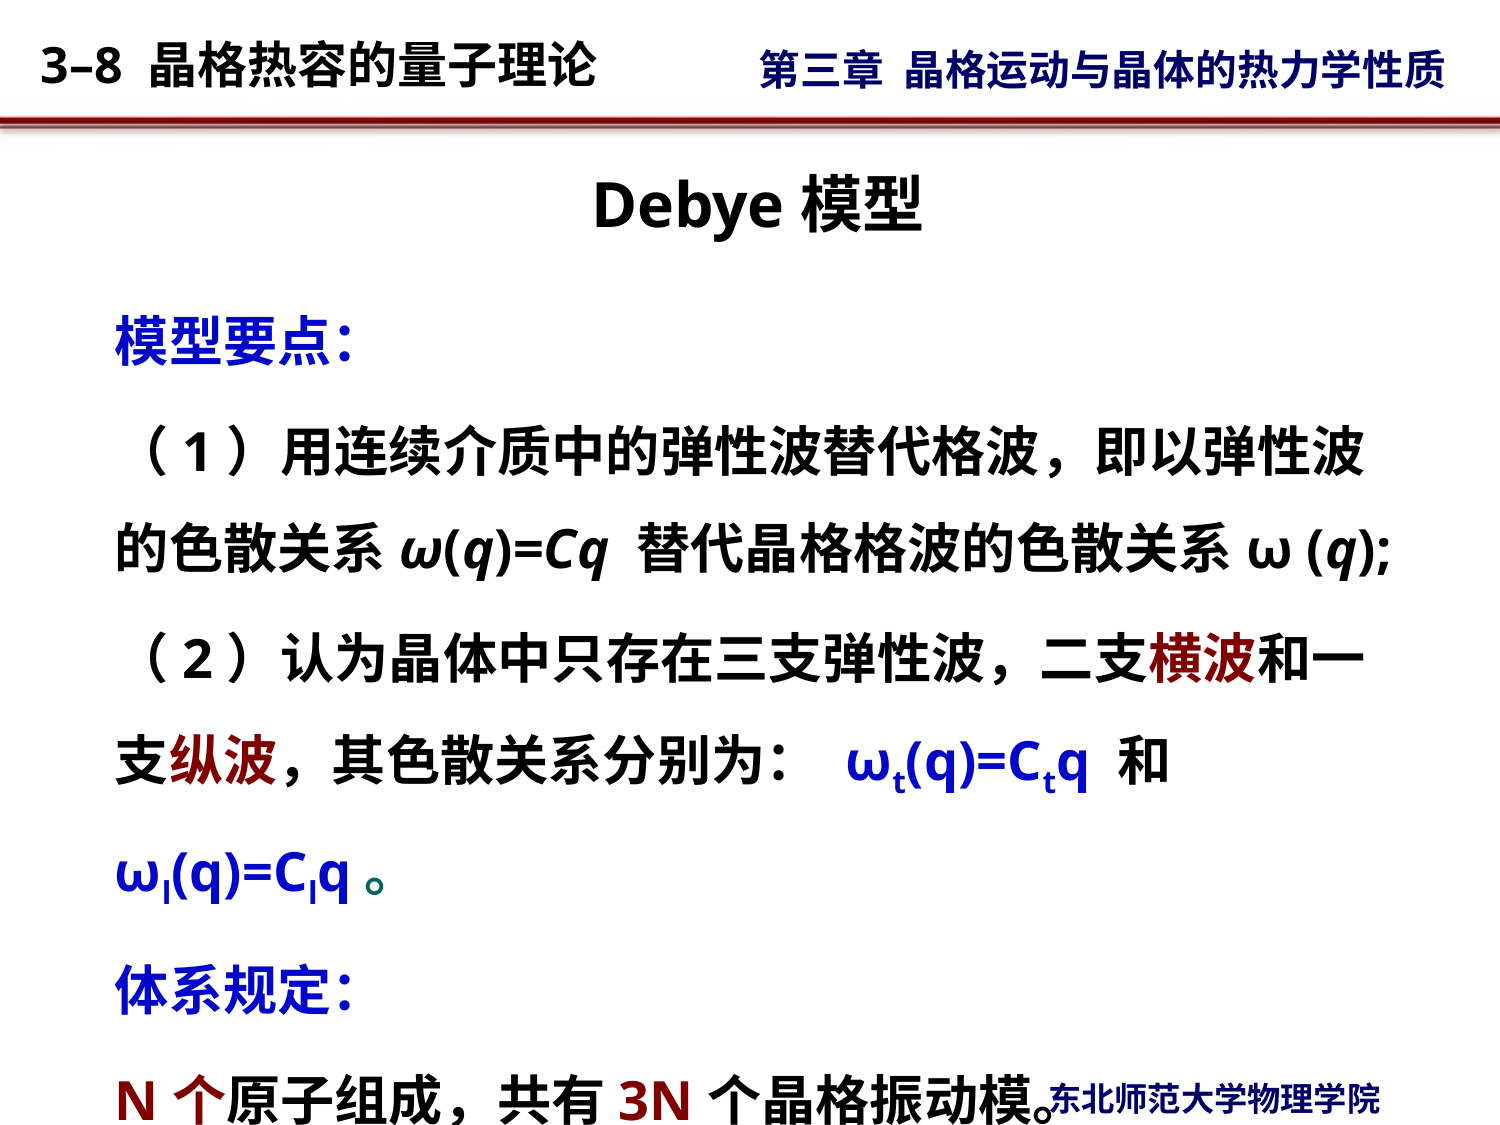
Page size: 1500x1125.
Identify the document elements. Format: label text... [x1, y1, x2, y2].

text_box 模型要点： （1）用连续介质中的弹性波替代格波，即以弹性波的色散关系ω(q)=Cq 替代晶格格波的色散关系ω (q); （2）认为晶体中只存在三支弹性波，二支横波和一支纵波，其色散关系分别为： ωt(q)=Ctq 和ωl(q)=Clq。 体系规定： N个原子组成，共有3N个晶格振动模。 [100, 267, 1413, 1125]
title Debye模型 [75, 136, 1425, 249]
picture [0, 0, 1500, 1125]
